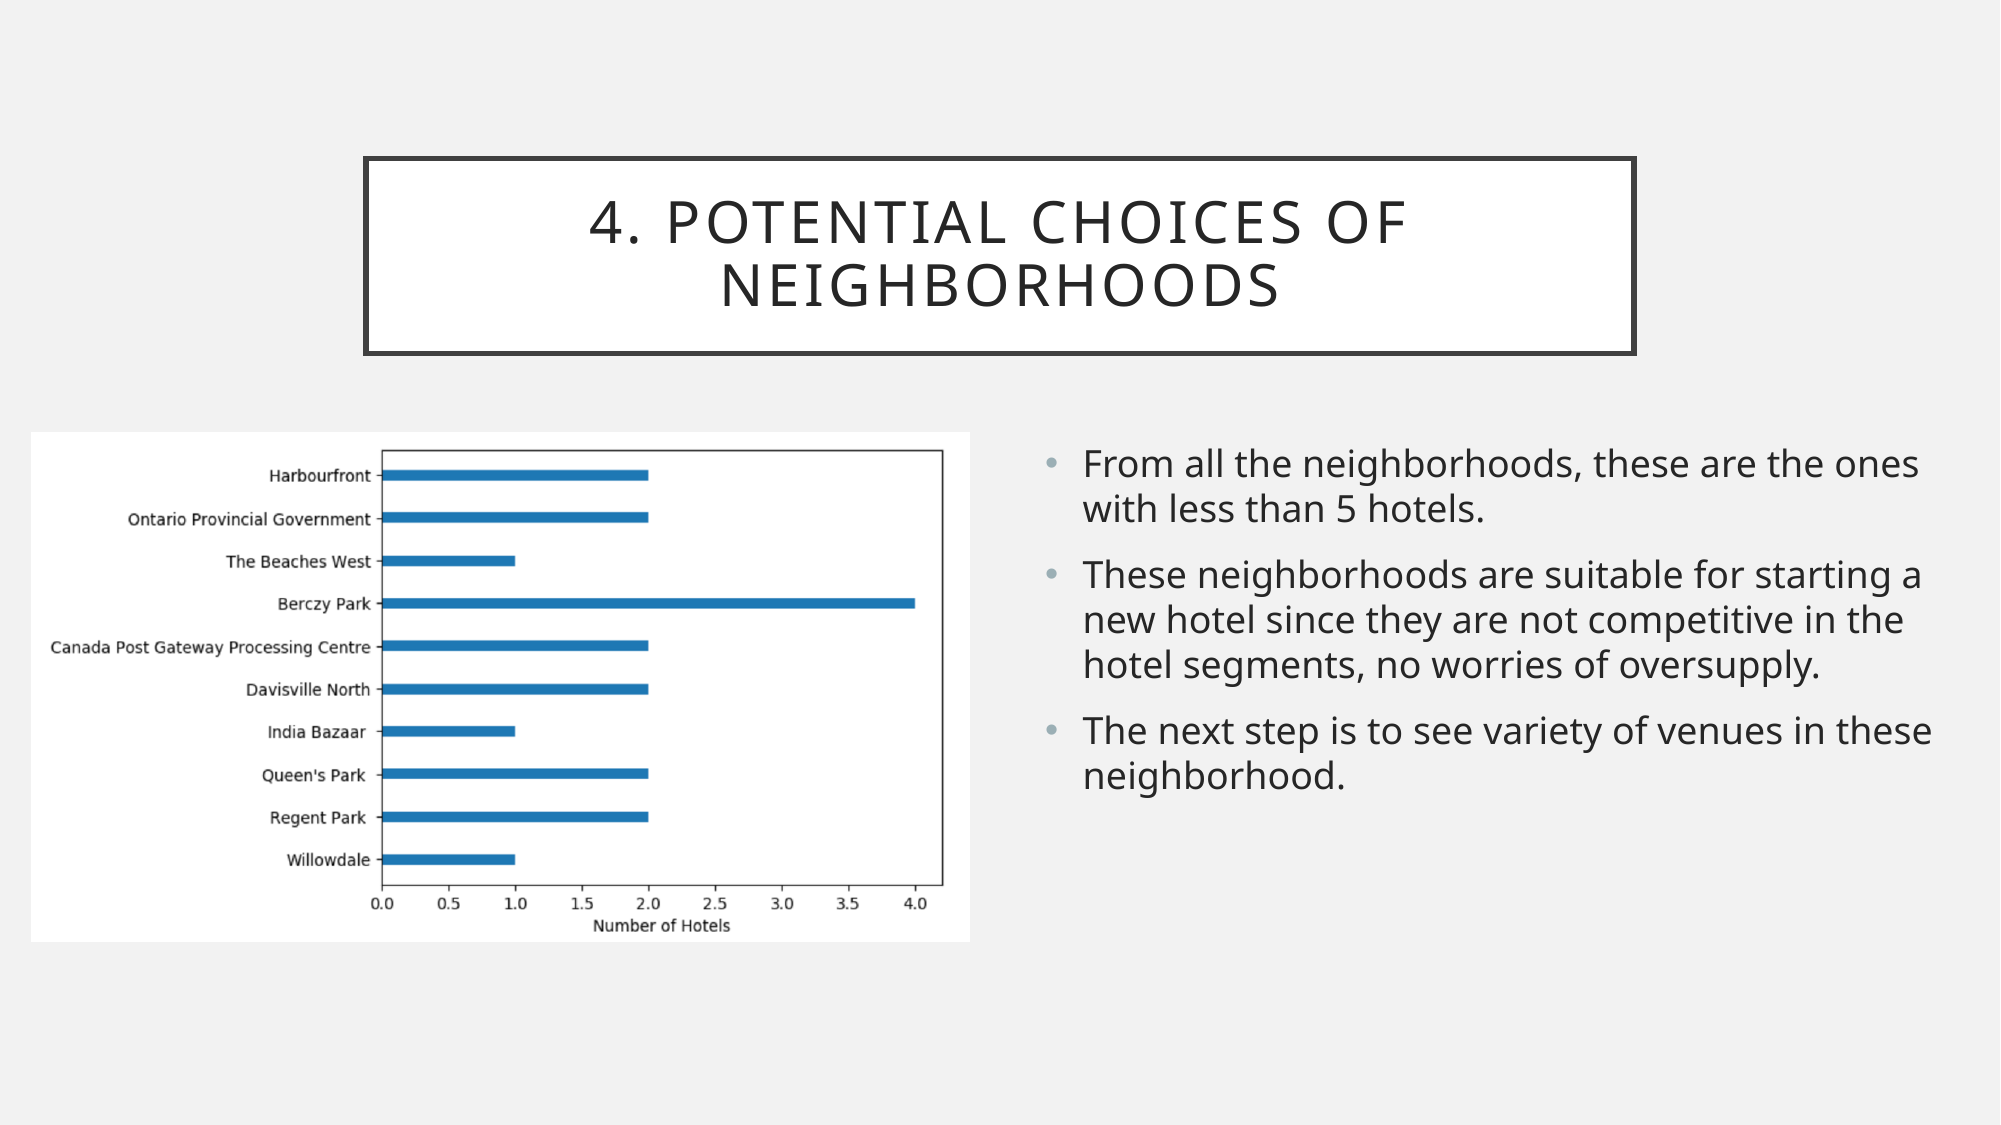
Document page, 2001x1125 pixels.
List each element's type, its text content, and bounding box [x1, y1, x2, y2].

title 4. Potential choices of neighborhoods [363, 156, 1637, 356]
list From all the neighborhoods, these are the ones with less than 5 hotels. These neighborhoods are suitable for starting a new hotel since they are not competitive in the hotel segments, no worries of oversupply. The next step is to see variety of venues in these neighborhood. [1030, 432, 1969, 942]
picture [31, 432, 970, 942]
